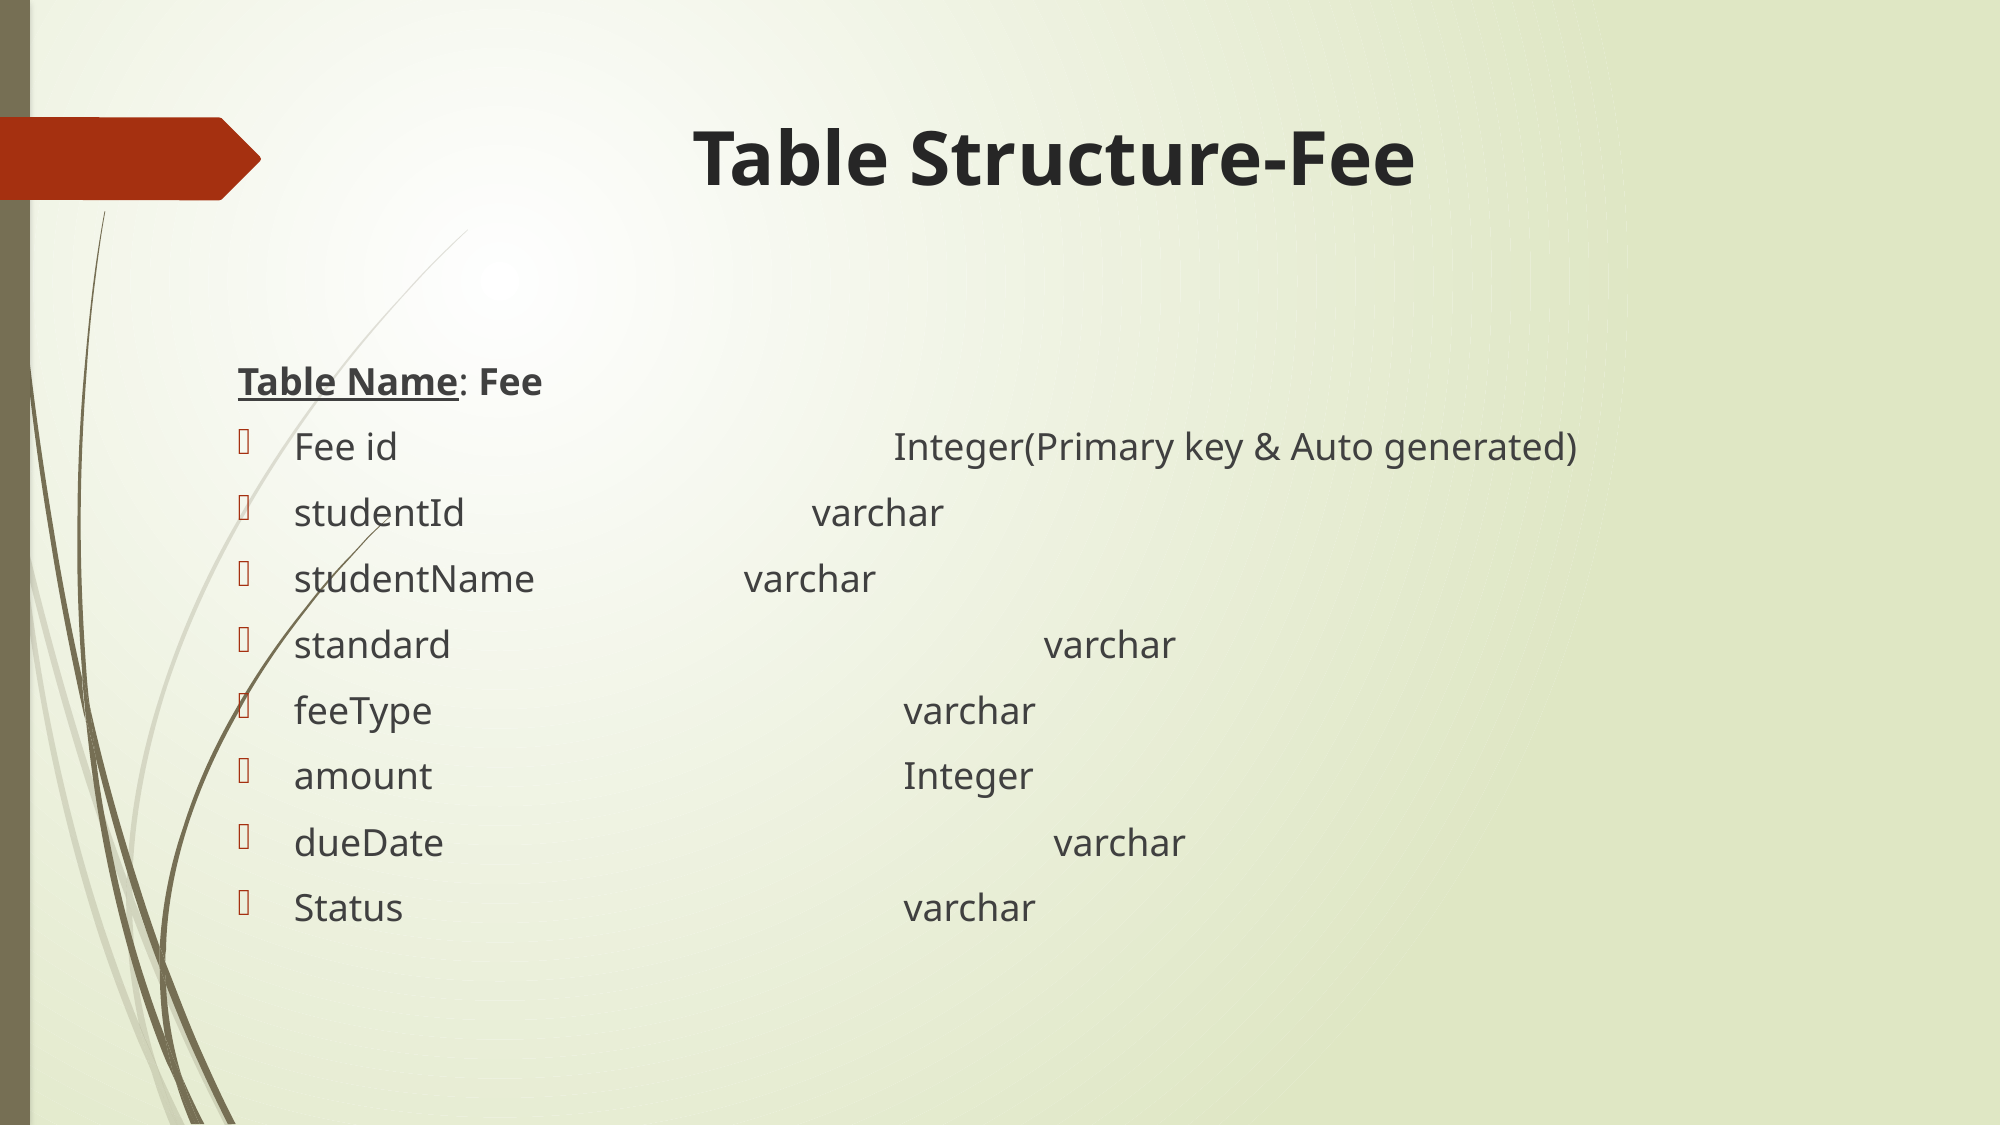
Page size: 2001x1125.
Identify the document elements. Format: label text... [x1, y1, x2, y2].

list Table Name: Fee Fee id Integer(Primary key & Auto generated) studentId varchar studentName varchar standard varchar feeType varchar amount Integer dueDate varchar Status varchar [222, 350, 1888, 970]
title Table Structure-Fee [222, 102, 1888, 313]
